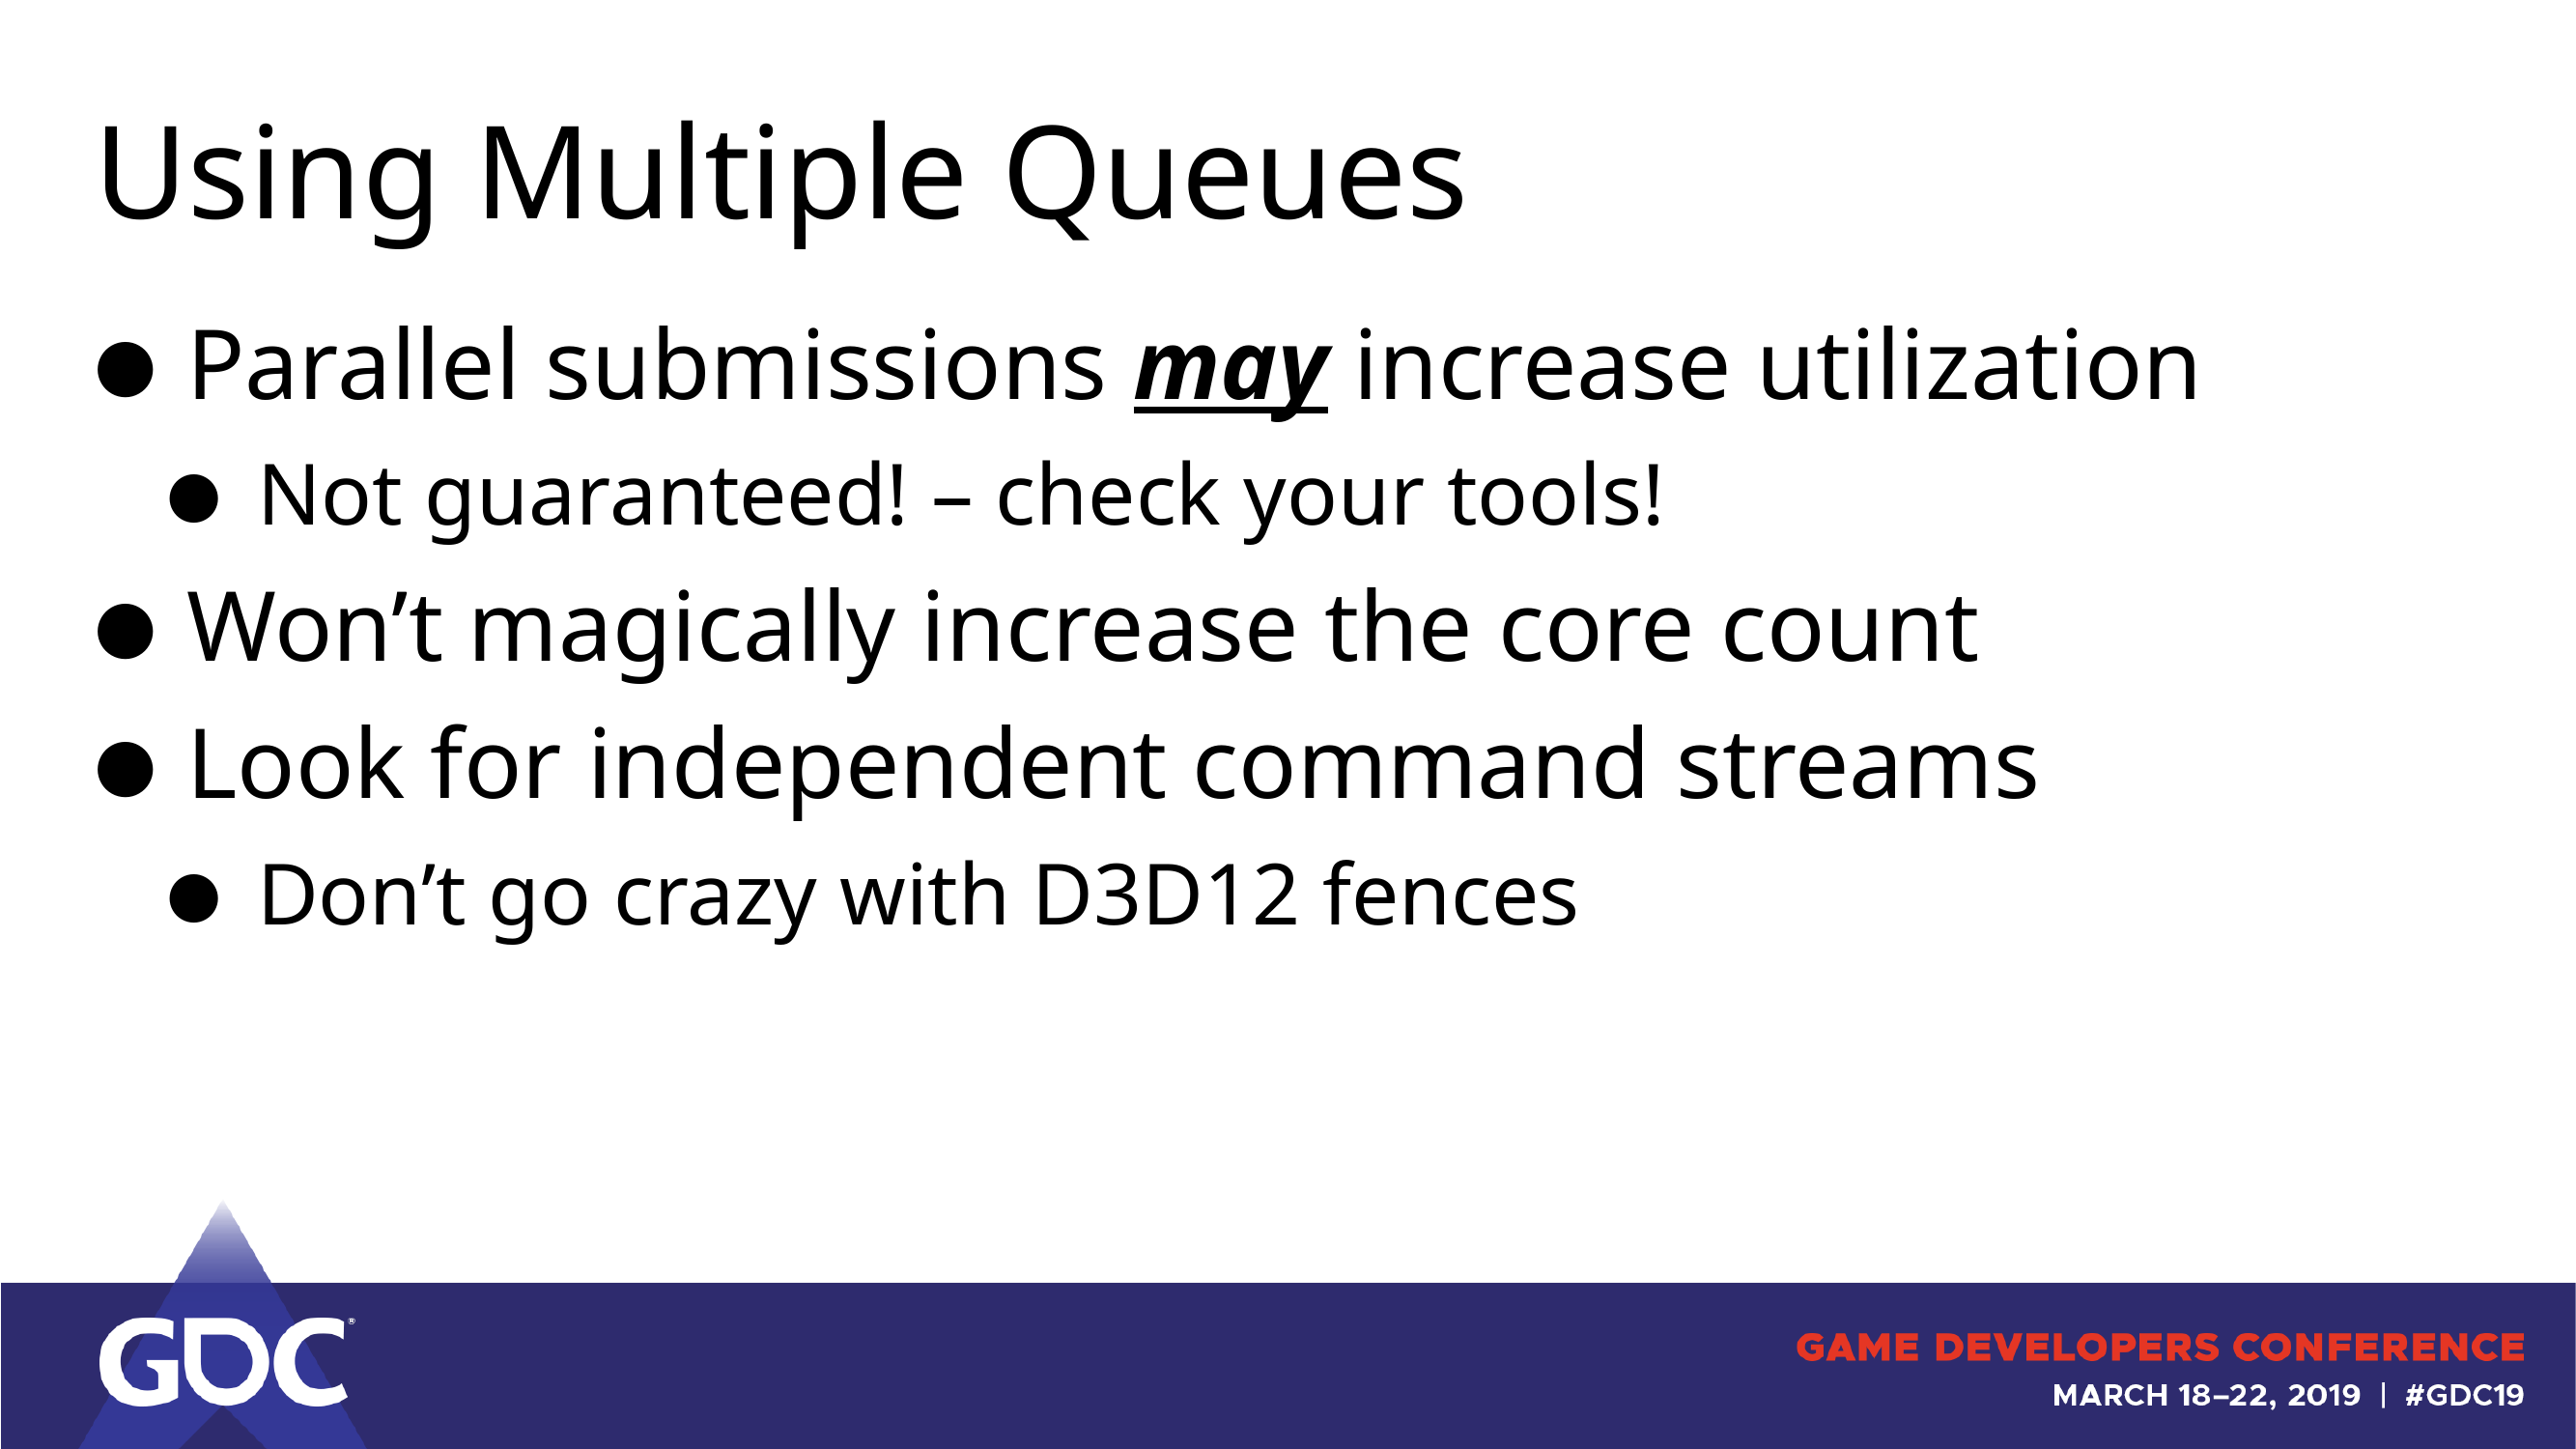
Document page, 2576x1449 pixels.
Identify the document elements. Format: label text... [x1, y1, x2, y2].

title Using Multiple Queues [80, 57, 2520, 278]
list Parallel submissions may increase utilization Not guaranteed! – check your tools! Won’t magically increase the core count Look for independent command streams Don’t go crazy with D3D12 fences [80, 290, 2520, 1208]
picture [1, 0, 2576, 1449]
